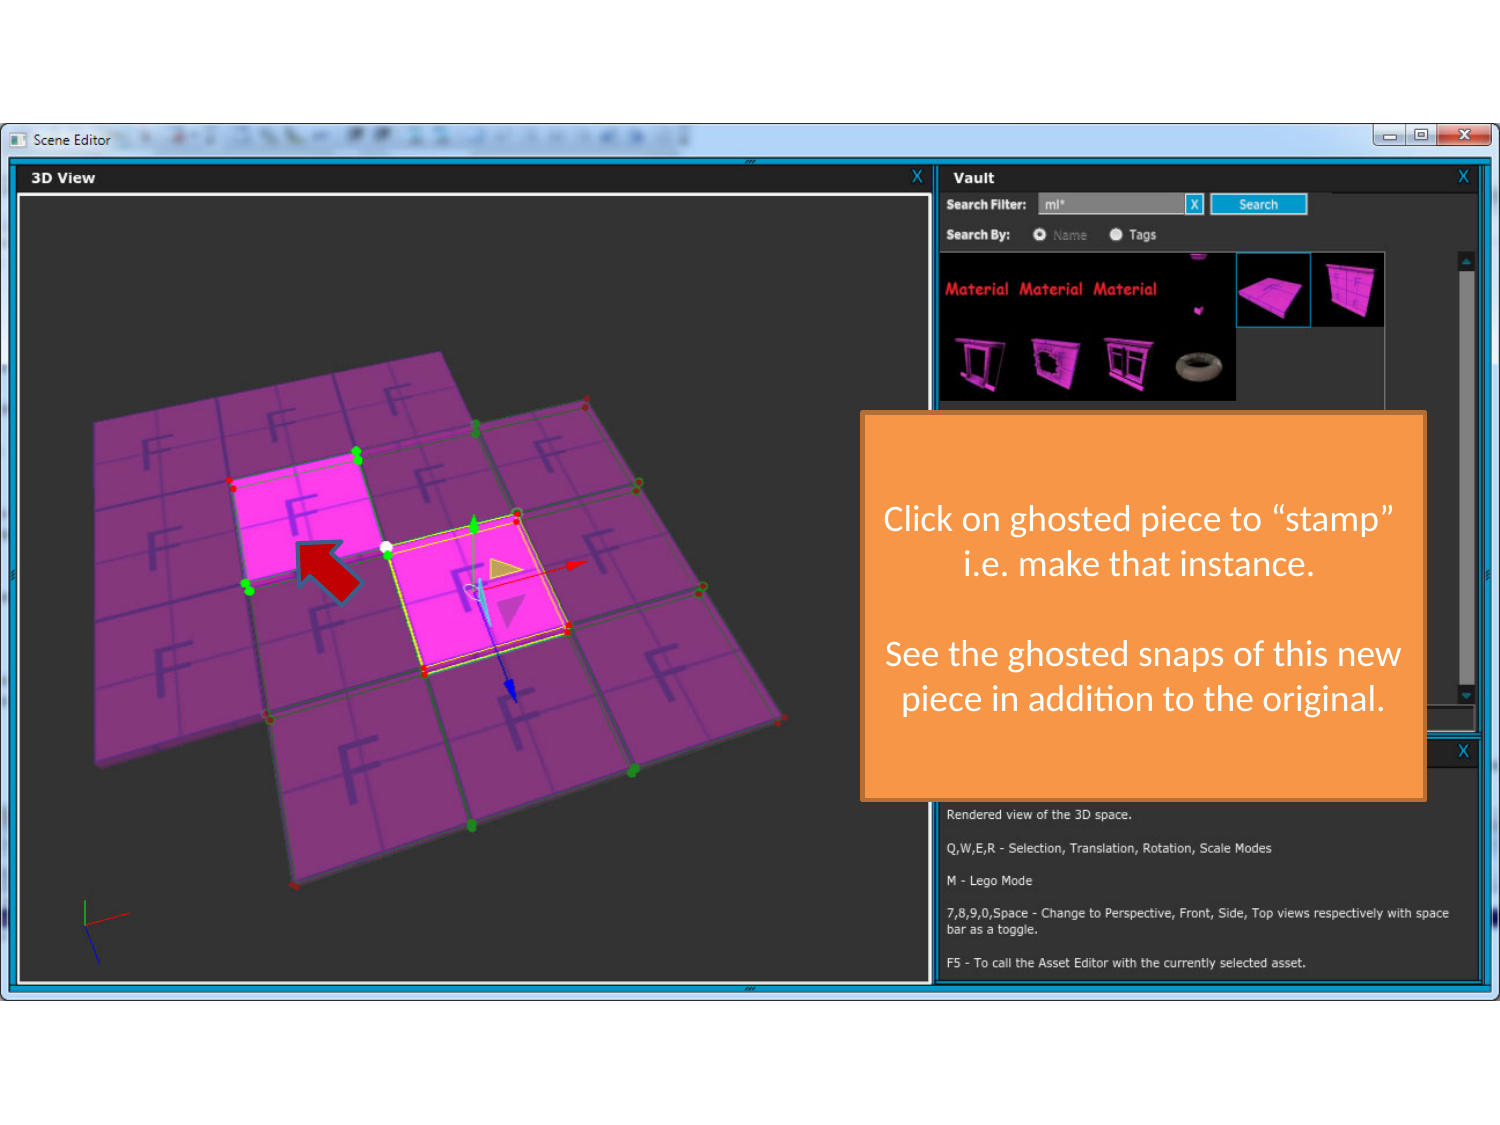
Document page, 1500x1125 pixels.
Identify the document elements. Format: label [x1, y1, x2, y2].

picture [0, 123, 1500, 1002]
